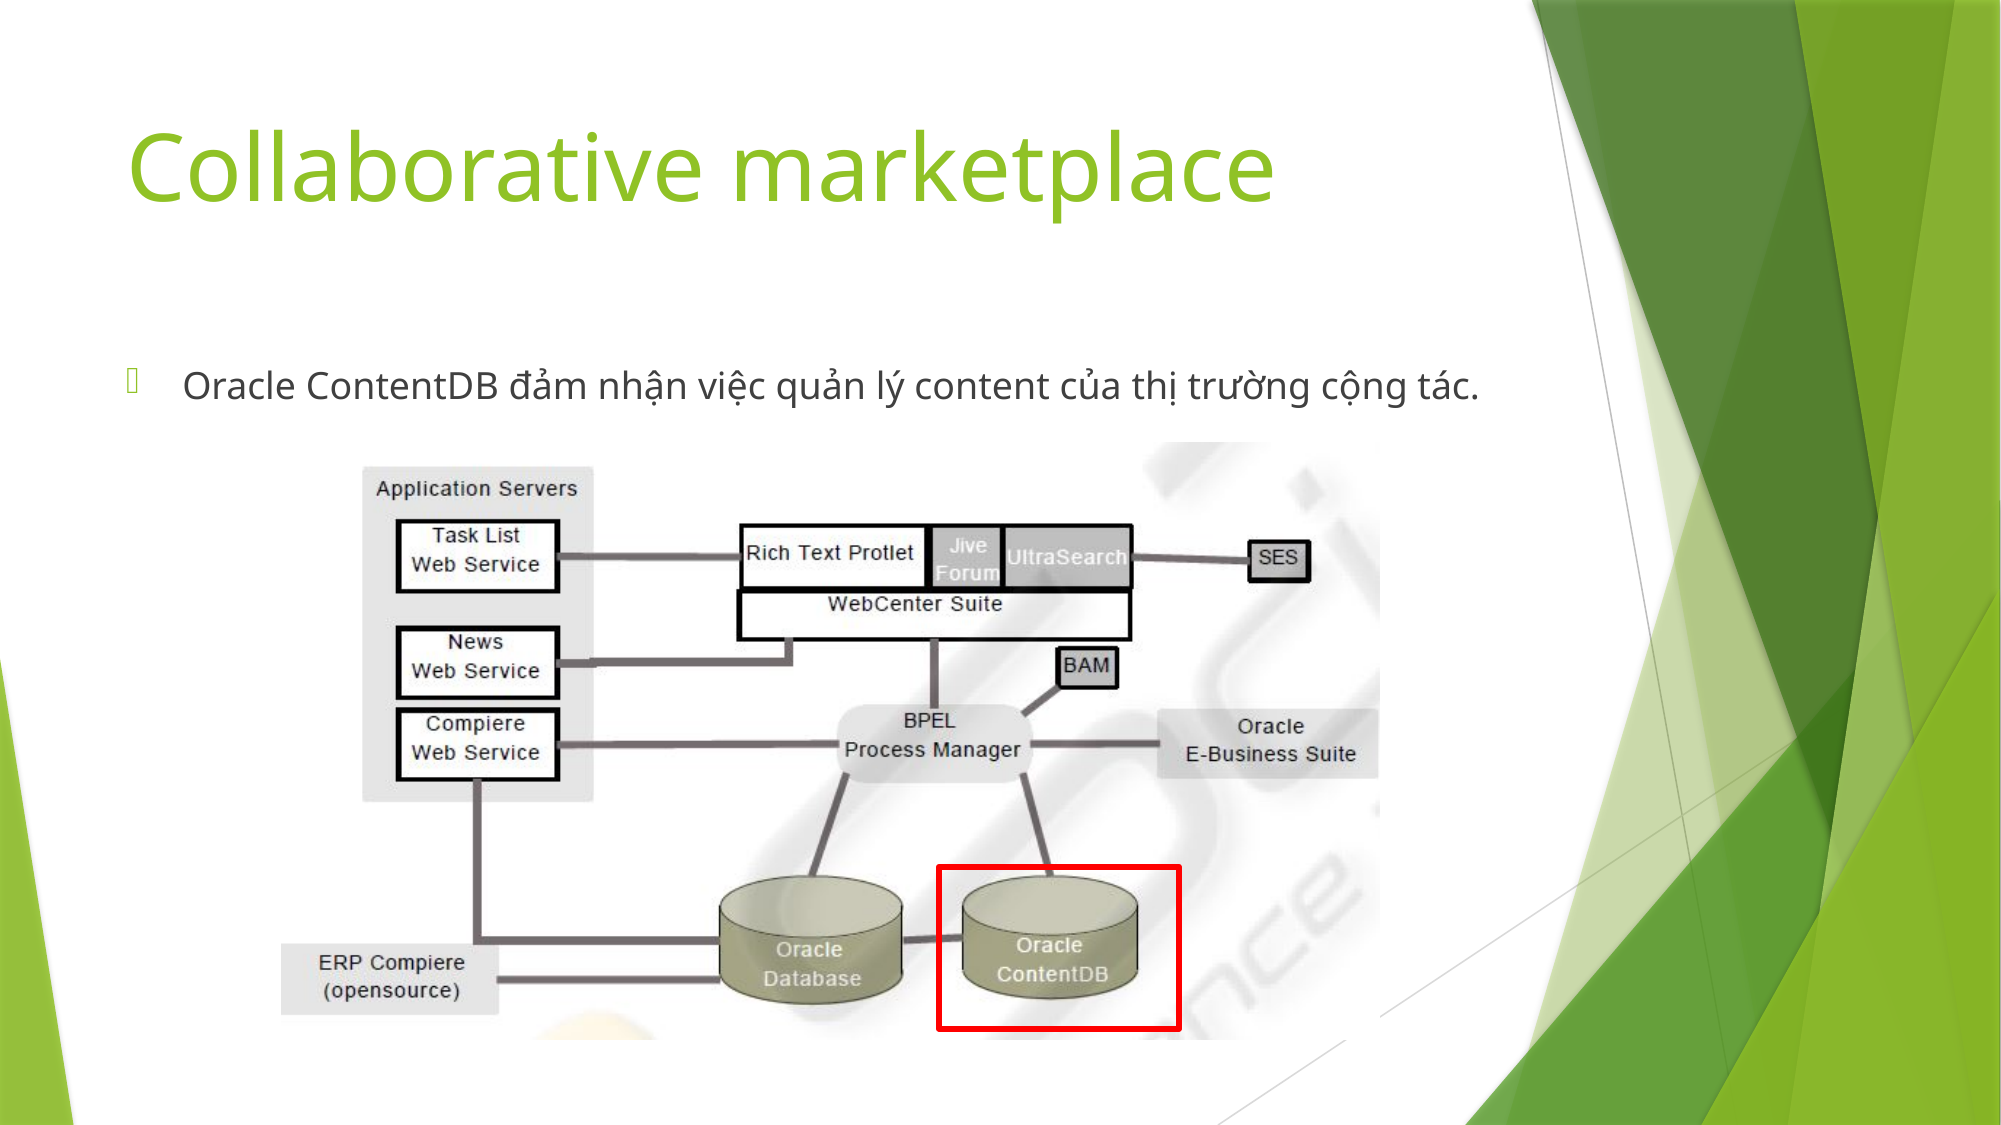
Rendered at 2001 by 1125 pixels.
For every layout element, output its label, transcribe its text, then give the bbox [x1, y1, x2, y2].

list Oracle ContentDB đảm nhận việc quản lý content của thị trường cộng tác. [111, 354, 1522, 992]
title Collaborative marketplace [111, 99, 1522, 317]
picture [280, 442, 1381, 1040]
